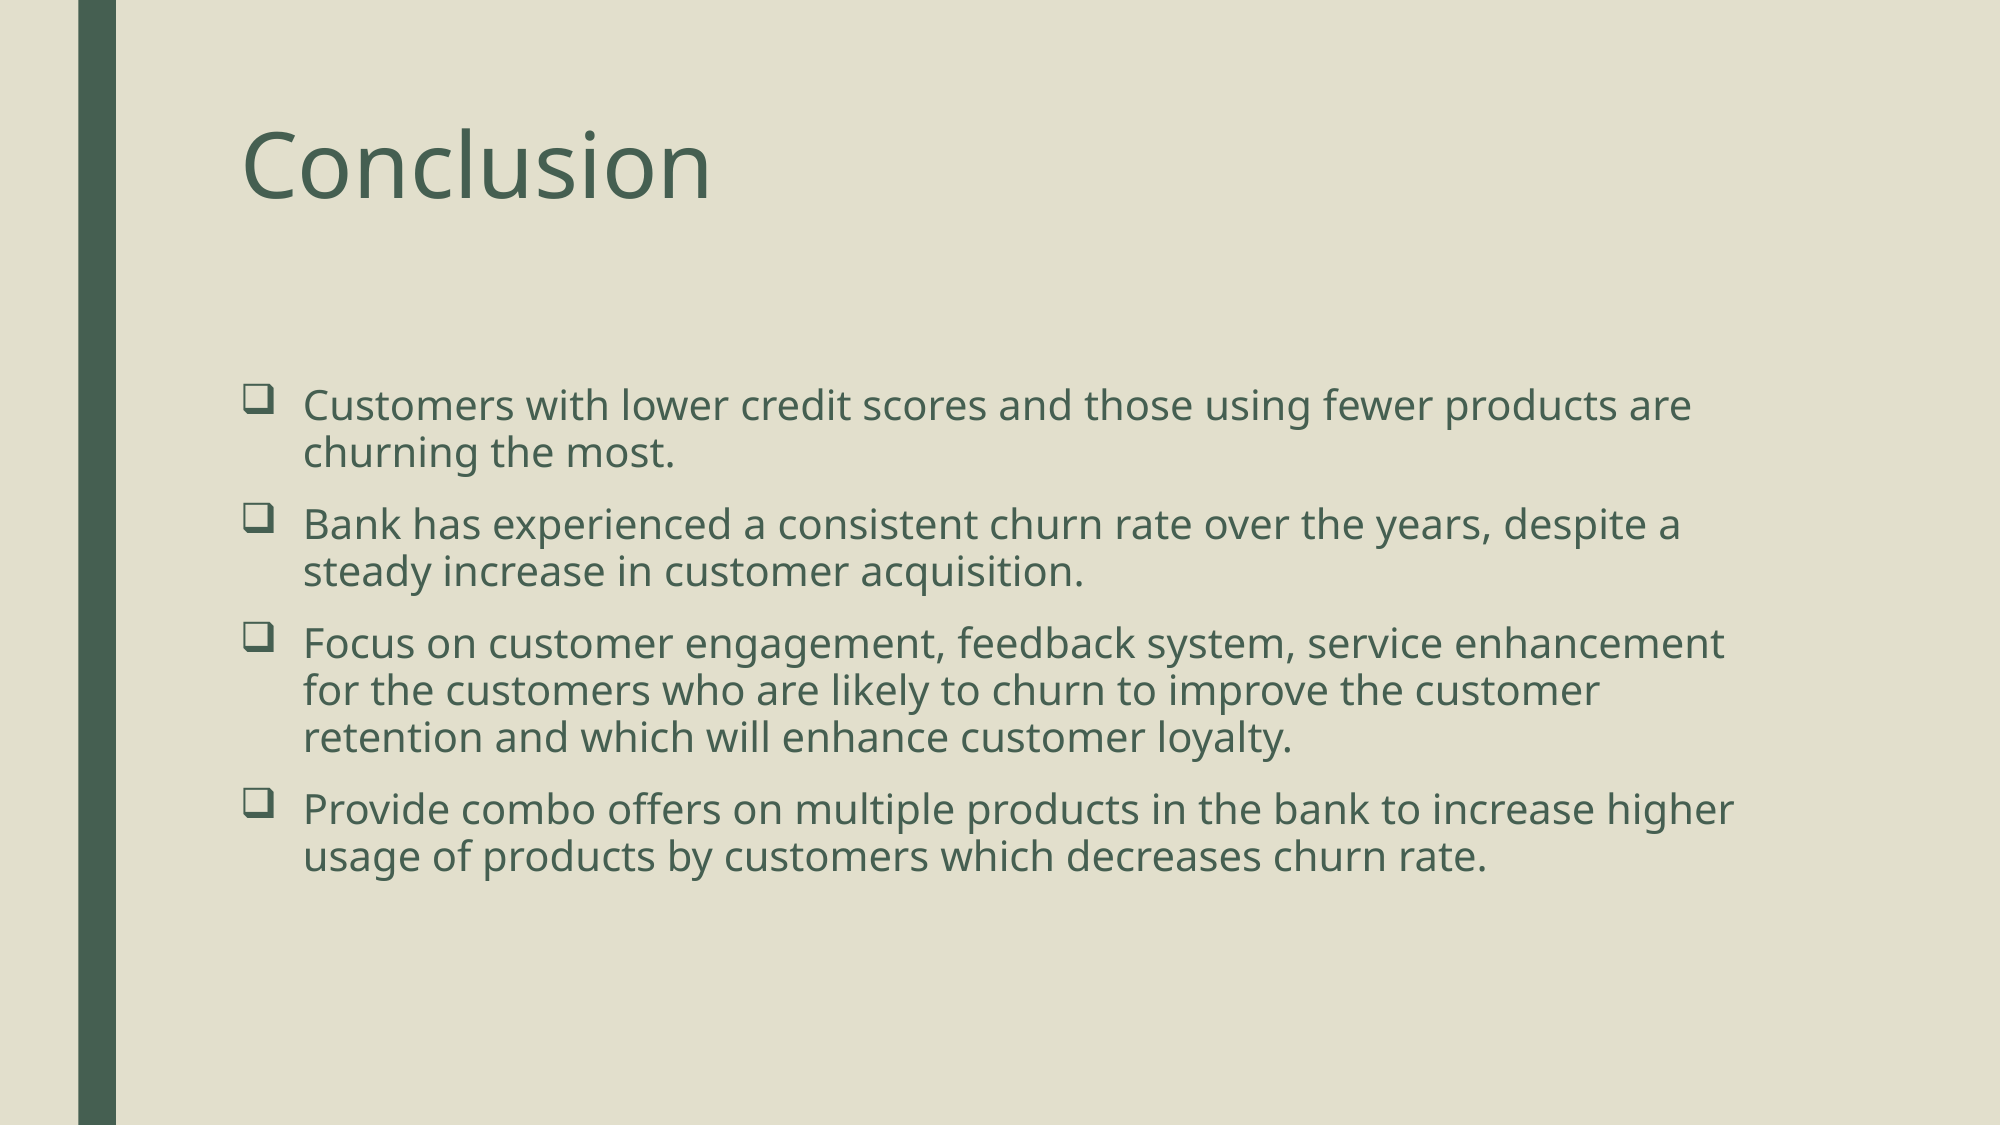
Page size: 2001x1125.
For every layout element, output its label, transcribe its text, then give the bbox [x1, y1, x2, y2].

list Customers with lower credit scores and those using fewer products are churning the most. Bank has experienced a consistent churn rate over the years, despite a steady increase in customer acquisition. Focus on customer engagement, feedback system, service enhancement for the customers who are likely to churn to improve the customer retention and which will enhance customer loyalty. Provide combo offers on multiple products in the bank to increase higher usage of products by customers which decreases churn rate. [225, 375, 1800, 963]
title Conclusion [225, 112, 1853, 269]
